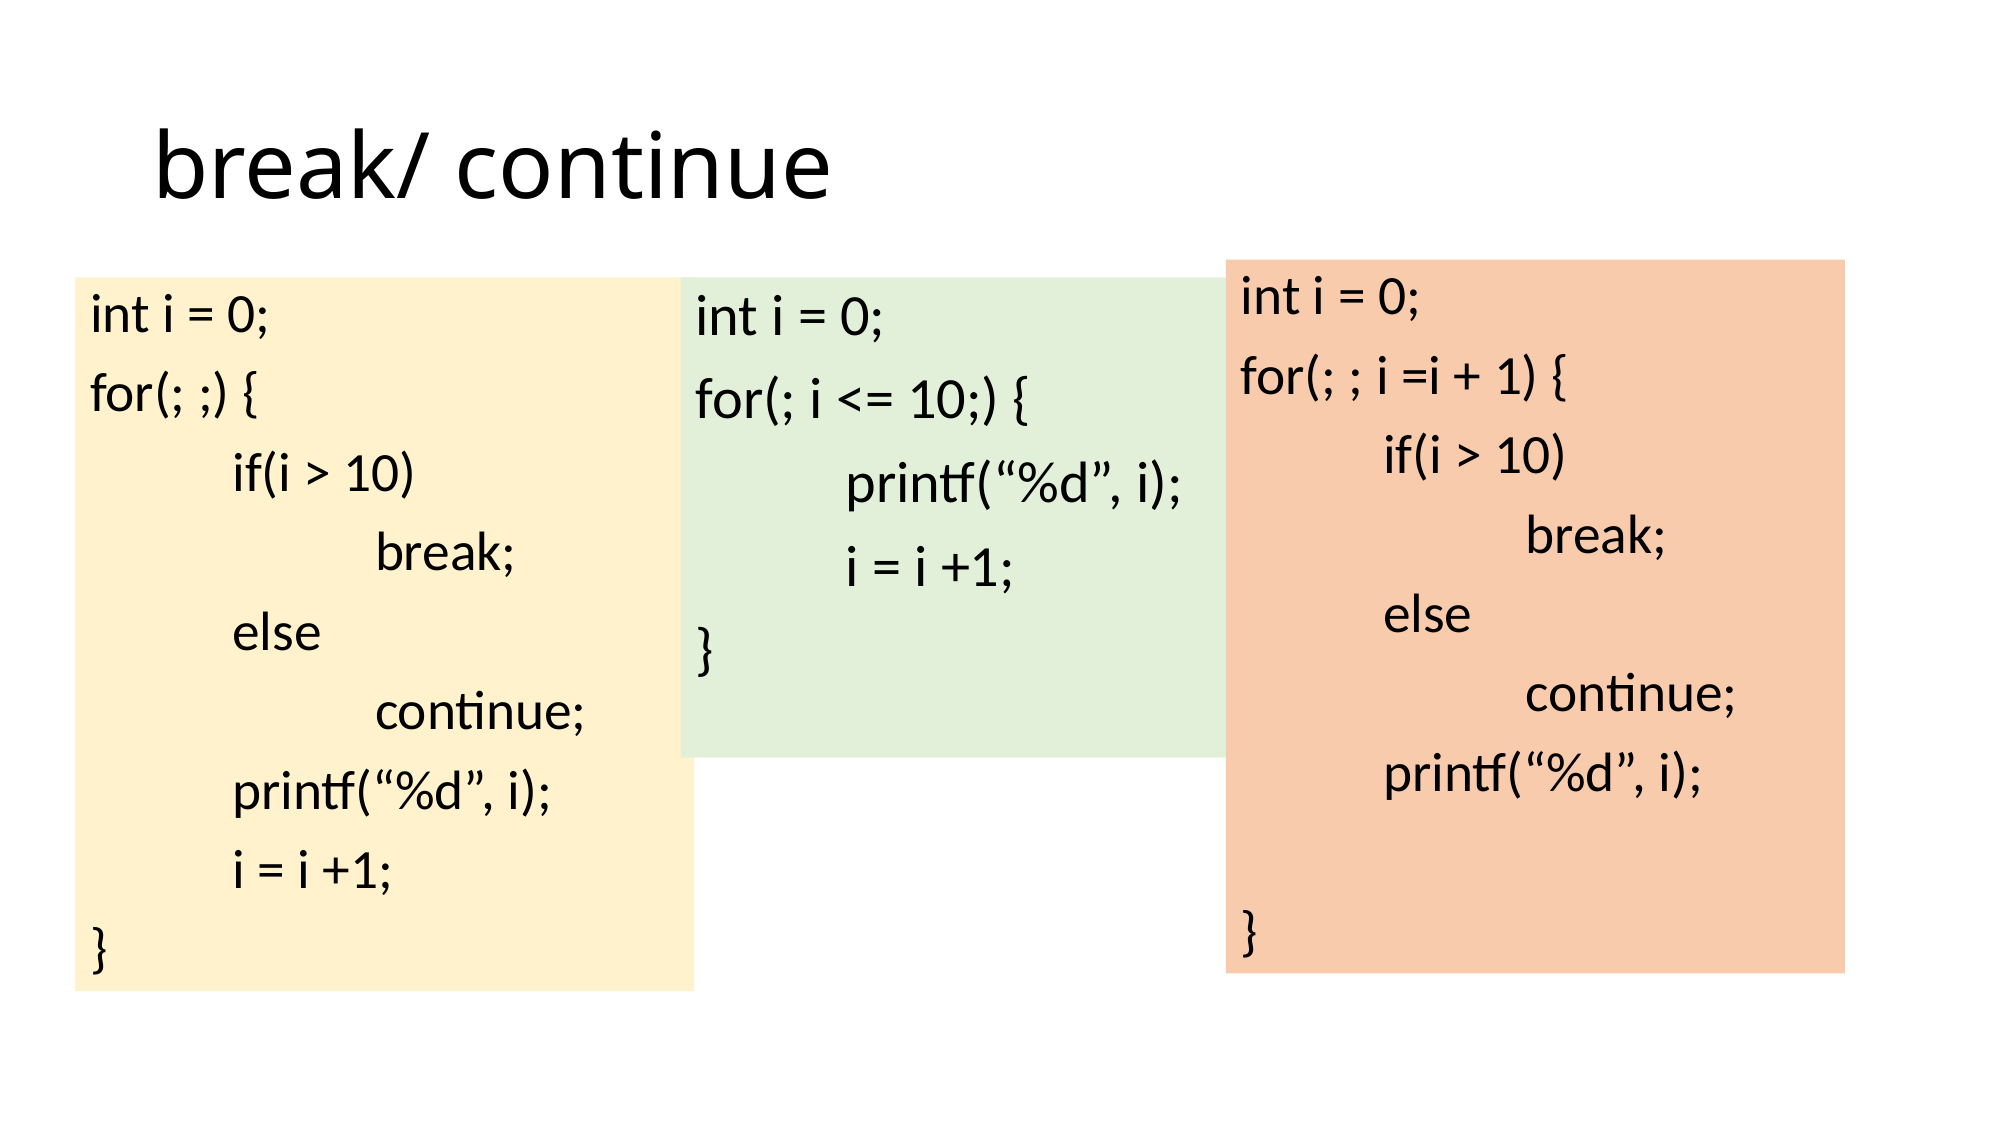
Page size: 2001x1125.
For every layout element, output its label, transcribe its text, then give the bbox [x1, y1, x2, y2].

text_box int i = 0; for(; ; i =i + 1) { if(i > 10) break; else continue; printf(“%d”, i); } [1225, 259, 1845, 974]
title break/ continue [137, 59, 1863, 278]
text_box int i = 0; for(; ;) { if(i > 10) break; else continue; printf(“%d”, i); i = i +1; } [75, 277, 695, 992]
text_box int i = 0; for(; i <= 10;) { printf(“%d”, i); i = i +1; } [680, 277, 1225, 758]
